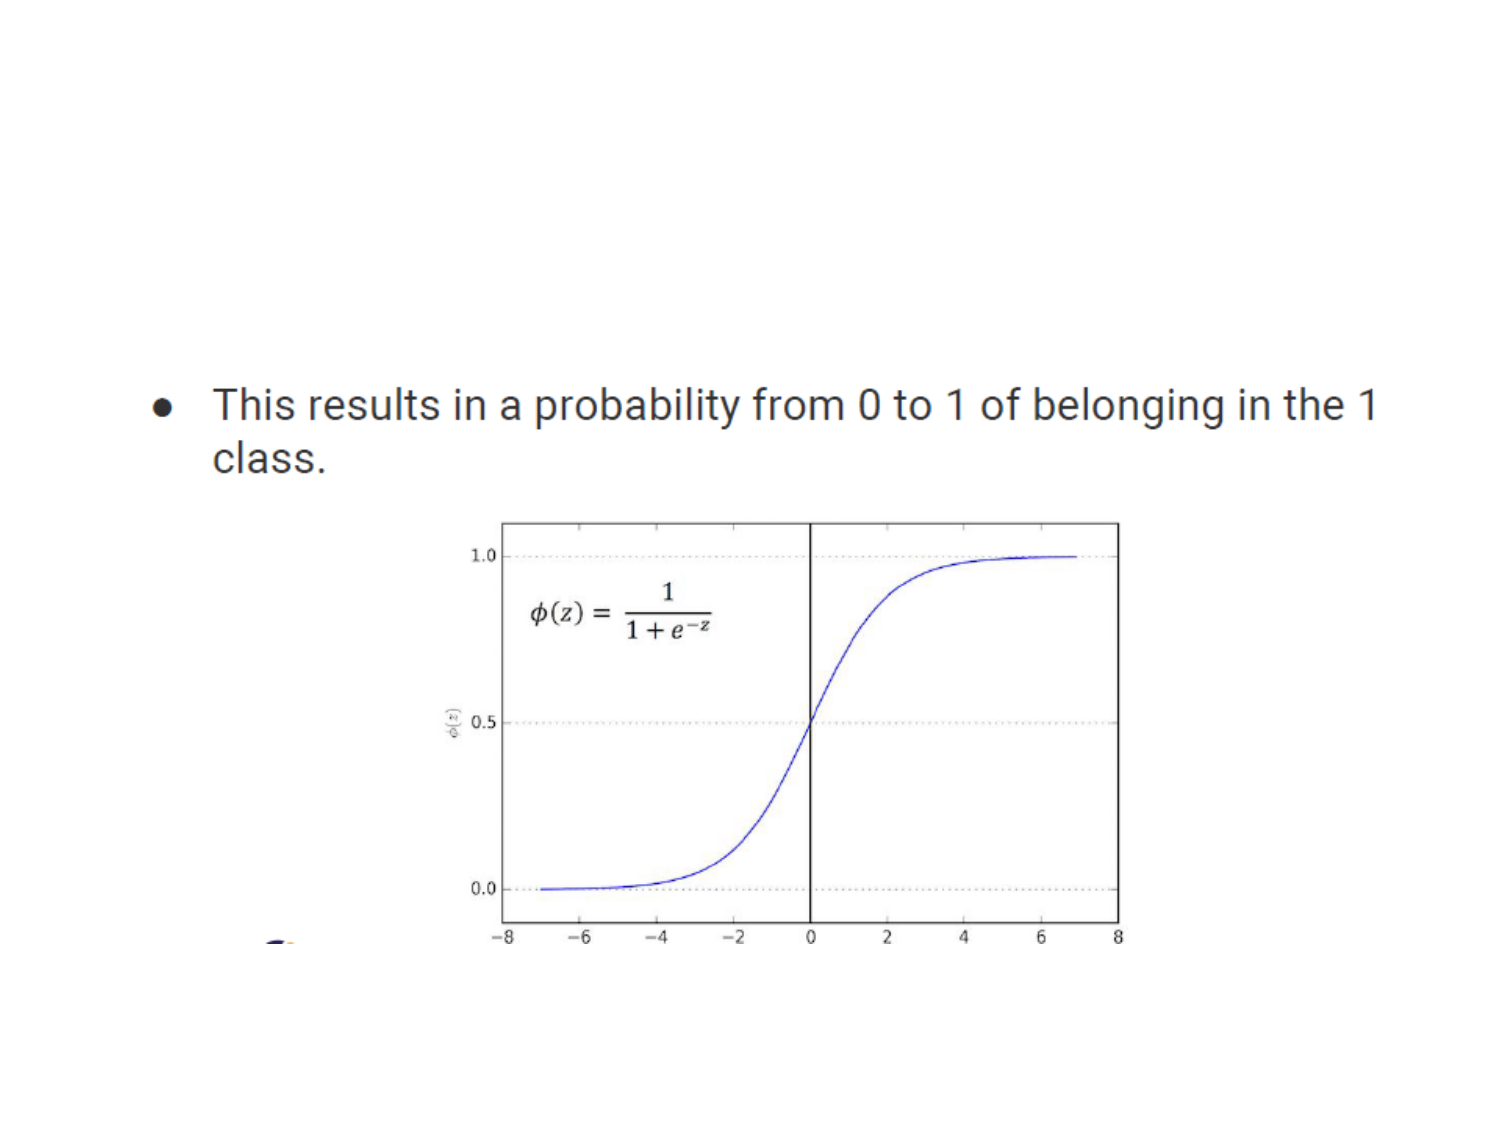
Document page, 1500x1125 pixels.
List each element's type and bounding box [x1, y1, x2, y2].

picture [92, 341, 1408, 944]
